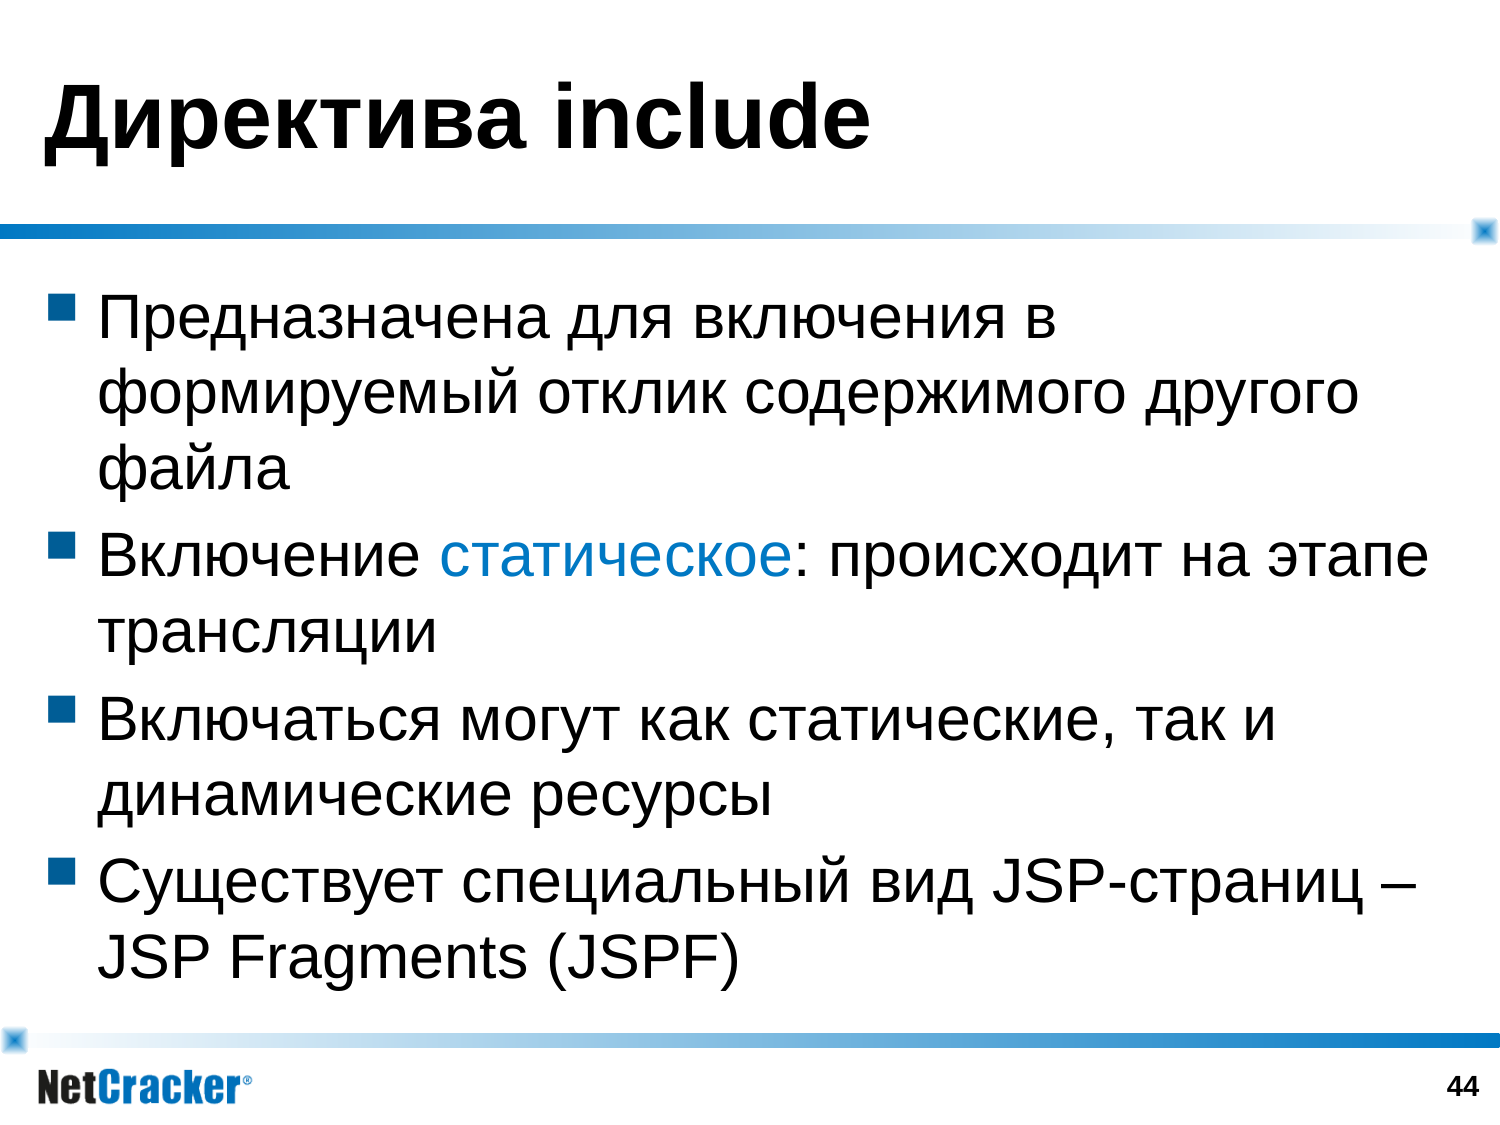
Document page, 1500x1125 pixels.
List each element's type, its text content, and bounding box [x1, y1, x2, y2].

title Директива include [29, 0, 1470, 225]
list Предназначена для включения в формируемый отклик содержимого другого файла Включение статическое: происходит на этапе трансляции Включаться могут как статические, так и динамические ресурсы Существует специальный вид JSP-страниц – JSP Fragments (JSPF) [29, 268, 1470, 1004]
slide_number 43 [1143, 1034, 1495, 1111]
picture [34, 1063, 256, 1118]
